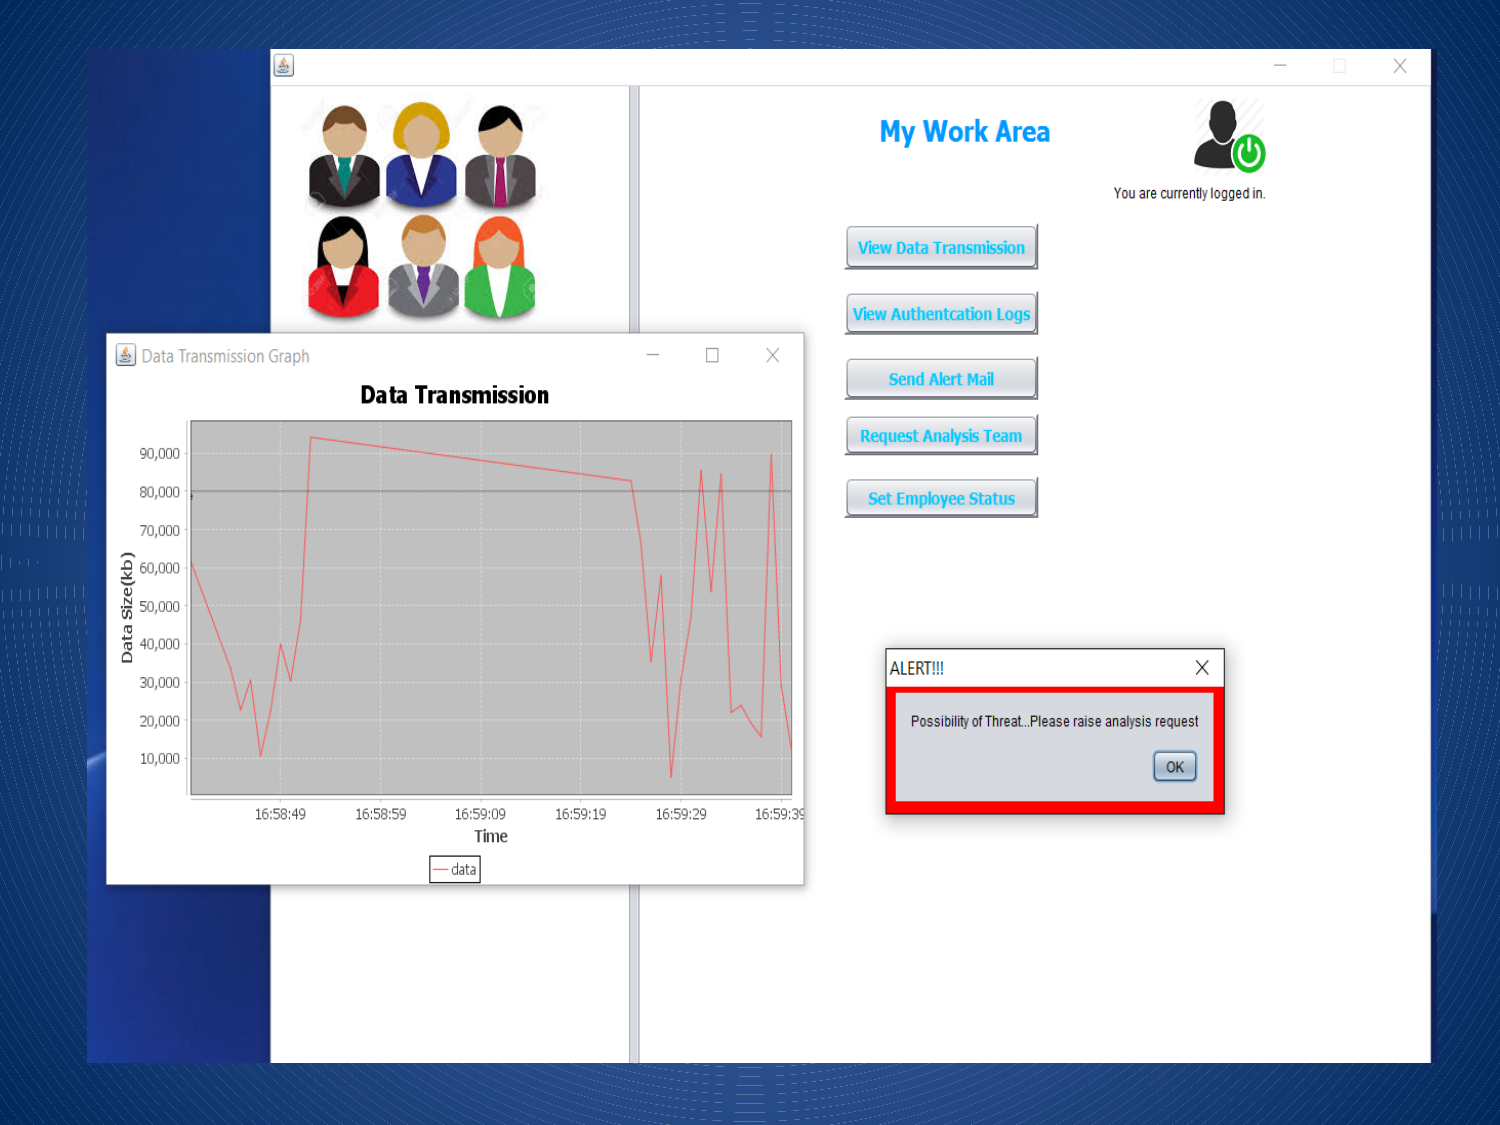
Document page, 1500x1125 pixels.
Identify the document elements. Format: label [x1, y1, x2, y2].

picture [87, 49, 1437, 1063]
